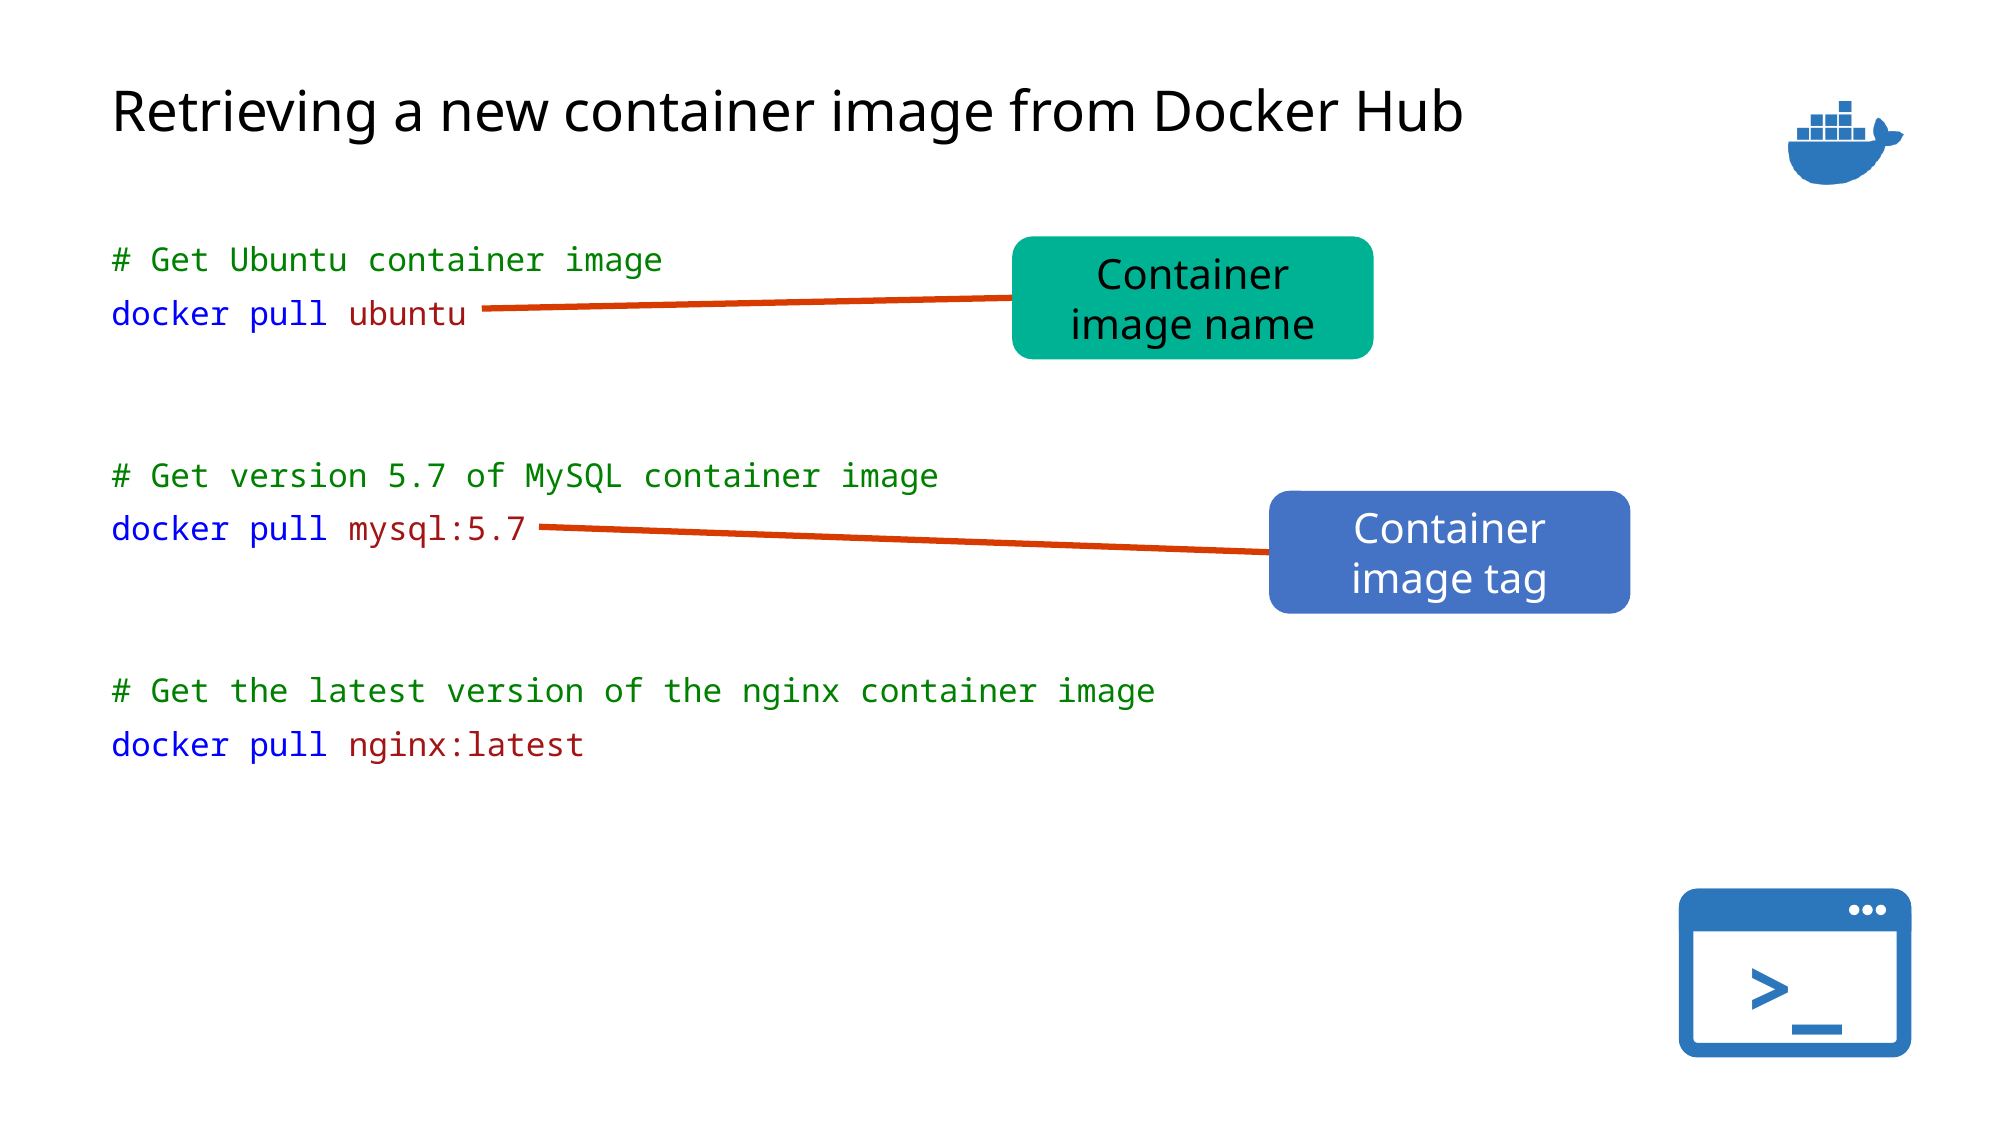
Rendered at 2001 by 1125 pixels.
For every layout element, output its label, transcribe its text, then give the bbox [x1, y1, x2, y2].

picture [1781, 97, 1908, 188]
text_box Container image name [1011, 235, 1375, 360]
title Retrieving a new container image from Docker Hub [96, 75, 1904, 151]
text_box Container image tag [1268, 490, 1631, 615]
list # Get Ubuntu container image docker pull ubuntu # Get version 5.7 of MySQL container image docker pull mysql:5.7 # Get the latest version of the nginx container image docker pull nginx:latest [96, 235, 1904, 772]
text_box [481, 297, 1013, 309]
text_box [538, 526, 1269, 553]
